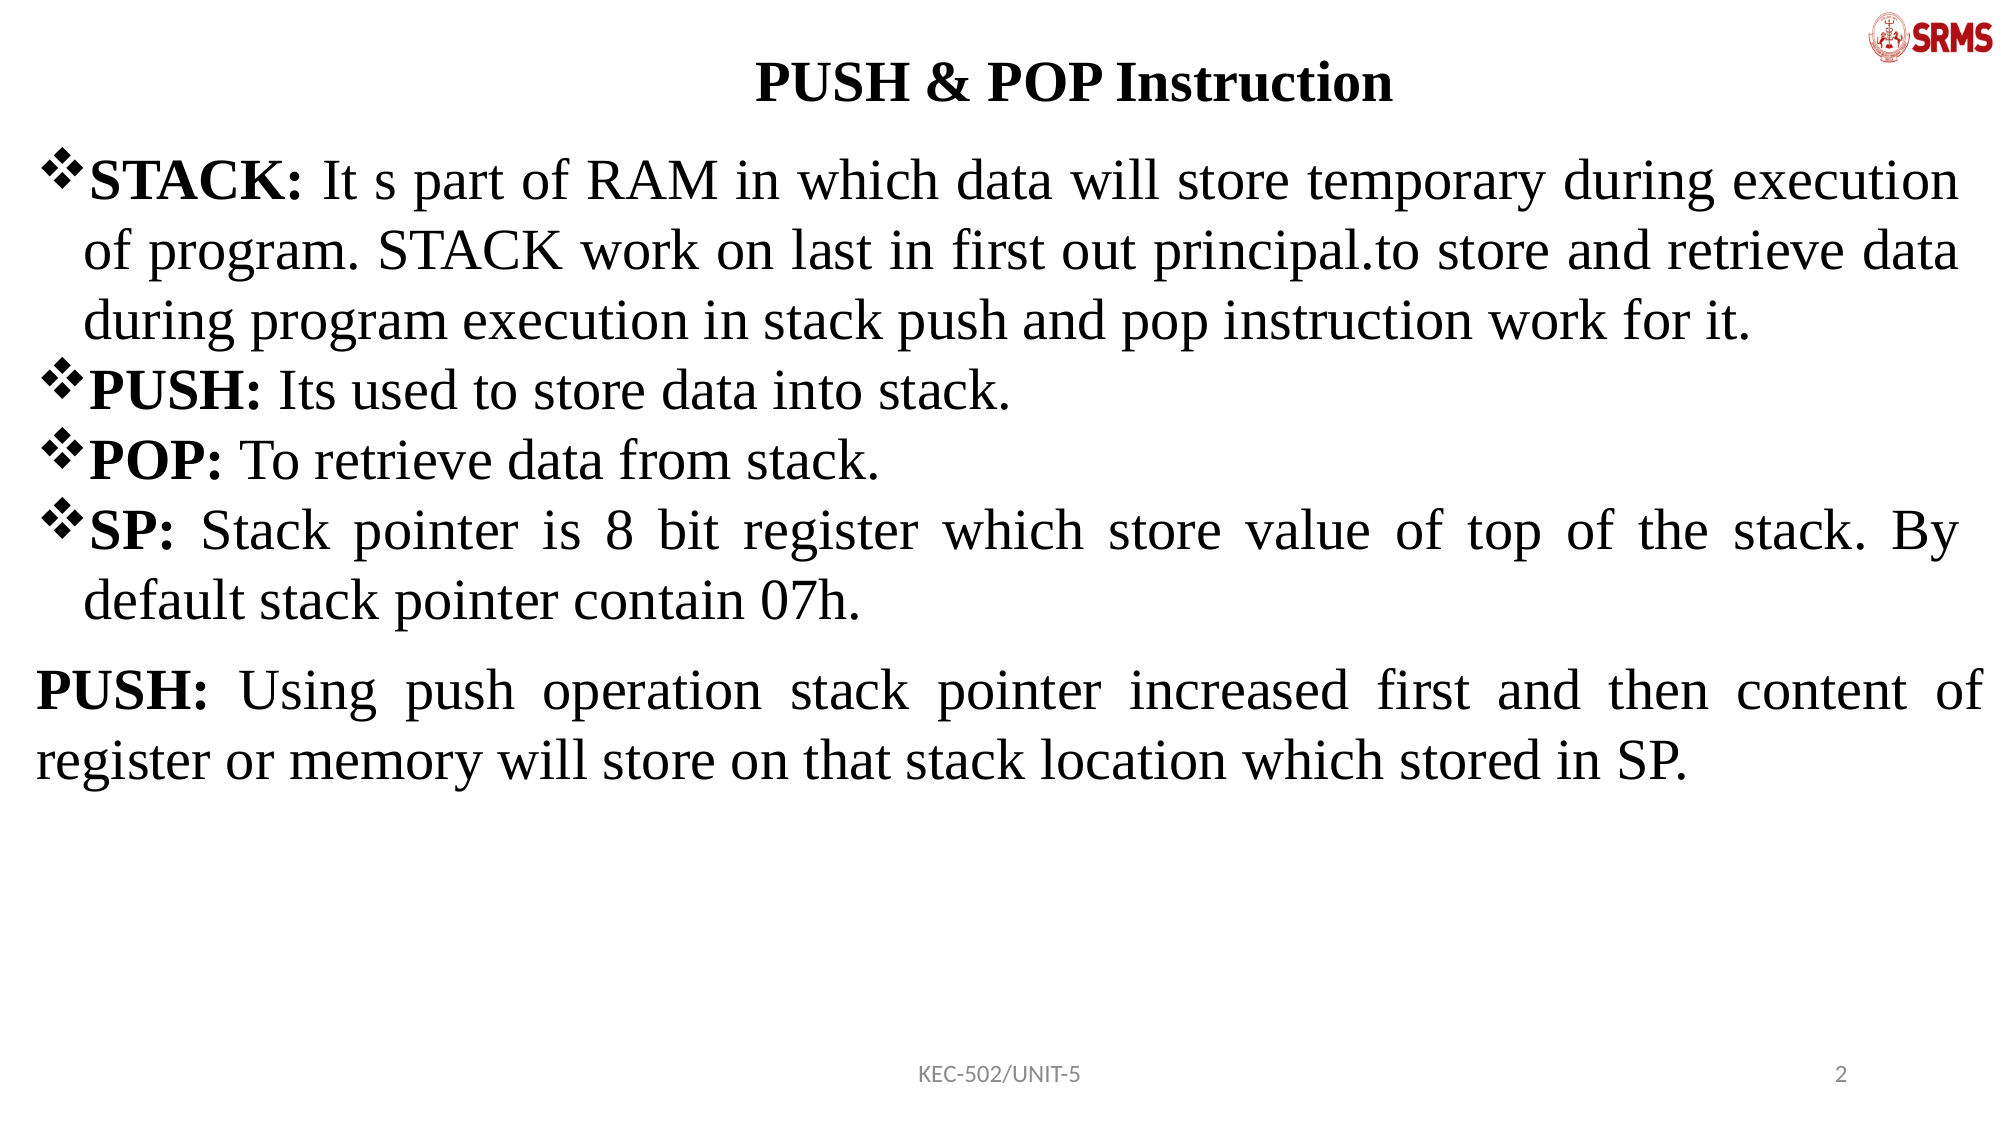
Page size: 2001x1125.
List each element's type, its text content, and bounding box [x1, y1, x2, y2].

text_box PUSH: Using push operation stack pointer increased first and then content of register or memory will store on that stack location which stored in SP. [21, 643, 2000, 799]
text_box STACK: It s part of RAM in which data will store temporary during execution of program. STACK work on last in first out principal.to store and retrieve data during program execution in stack push and pop instruction work for it. PUSH: Its used to store data into stack. POP: To retrieve data from stack. SP: Stack pointer is 8 bit register which store value of top of the stack. By default stack pointer contain 07h. [21, 133, 1976, 639]
text_box PUSH & POP Instruction [740, 35, 1410, 121]
footer KEC-502/UNIT-5 [662, 1042, 1338, 1103]
slide_number 2 [1412, 1042, 1863, 1103]
picture [1862, 11, 2000, 64]
